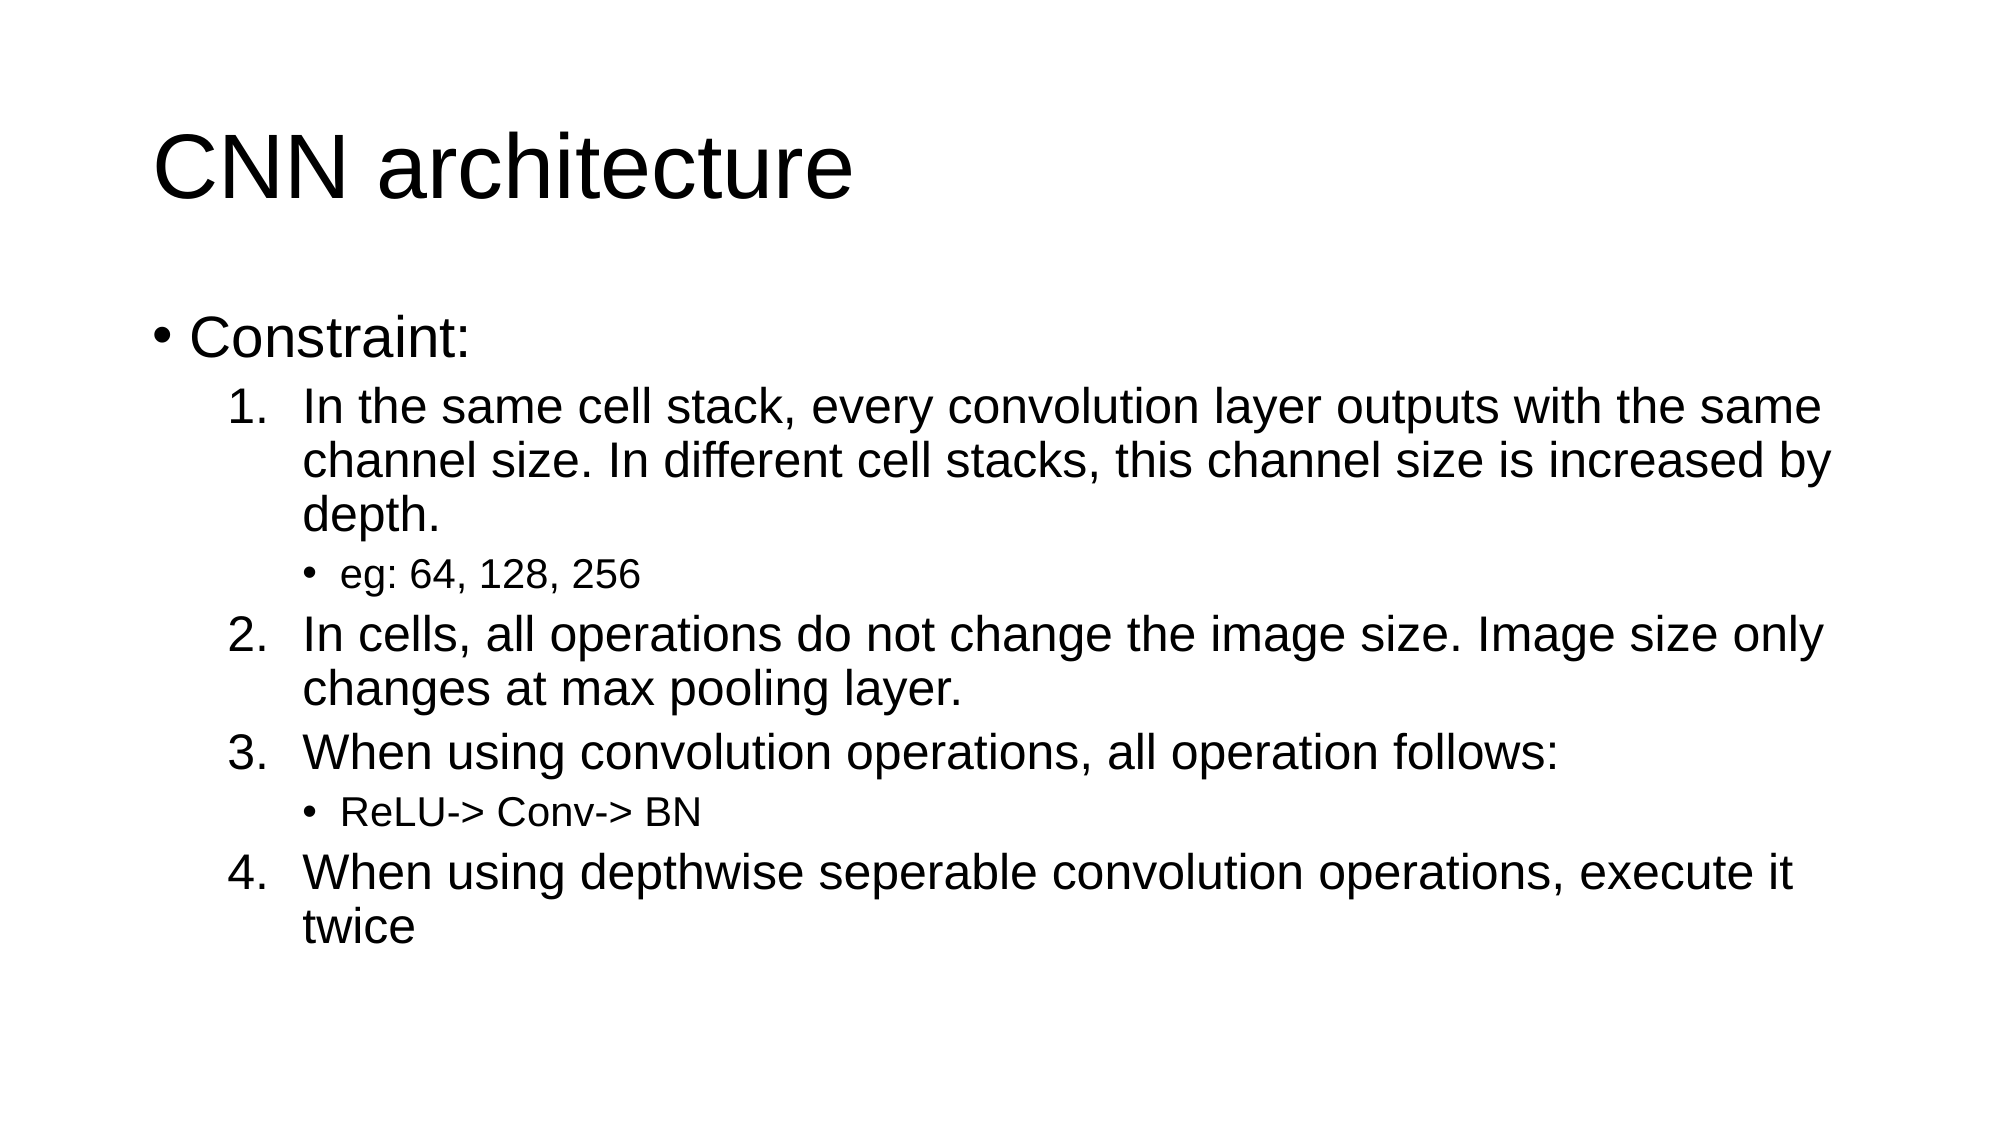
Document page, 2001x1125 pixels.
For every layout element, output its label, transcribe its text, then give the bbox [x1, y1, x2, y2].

list Constraint: In the same cell stack, every convolution layer outputs with the same channel size. In different cell stacks, this channel size is increased by depth. eg: 64, 128, 256 In cells, all operations do not change the image size. Image size only changes at max pooling layer. When using convolution operations, all operation follows: ReLU-> Conv-> BN When using depthwise seperable convolution operations, execute it twice [137, 299, 1863, 1014]
title CNN architecture [137, 59, 1863, 278]
